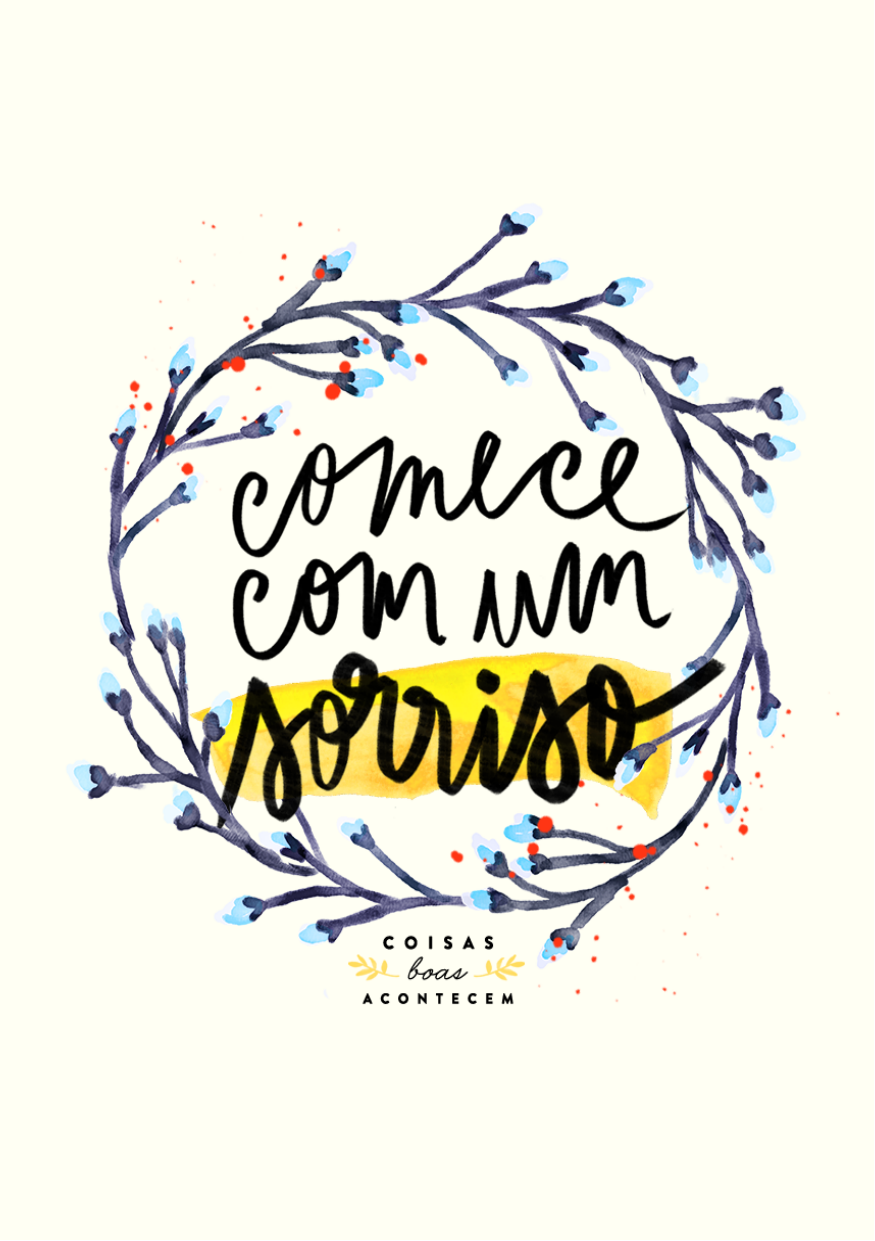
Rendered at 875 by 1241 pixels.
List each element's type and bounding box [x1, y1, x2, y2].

picture [29, 186, 845, 1054]
